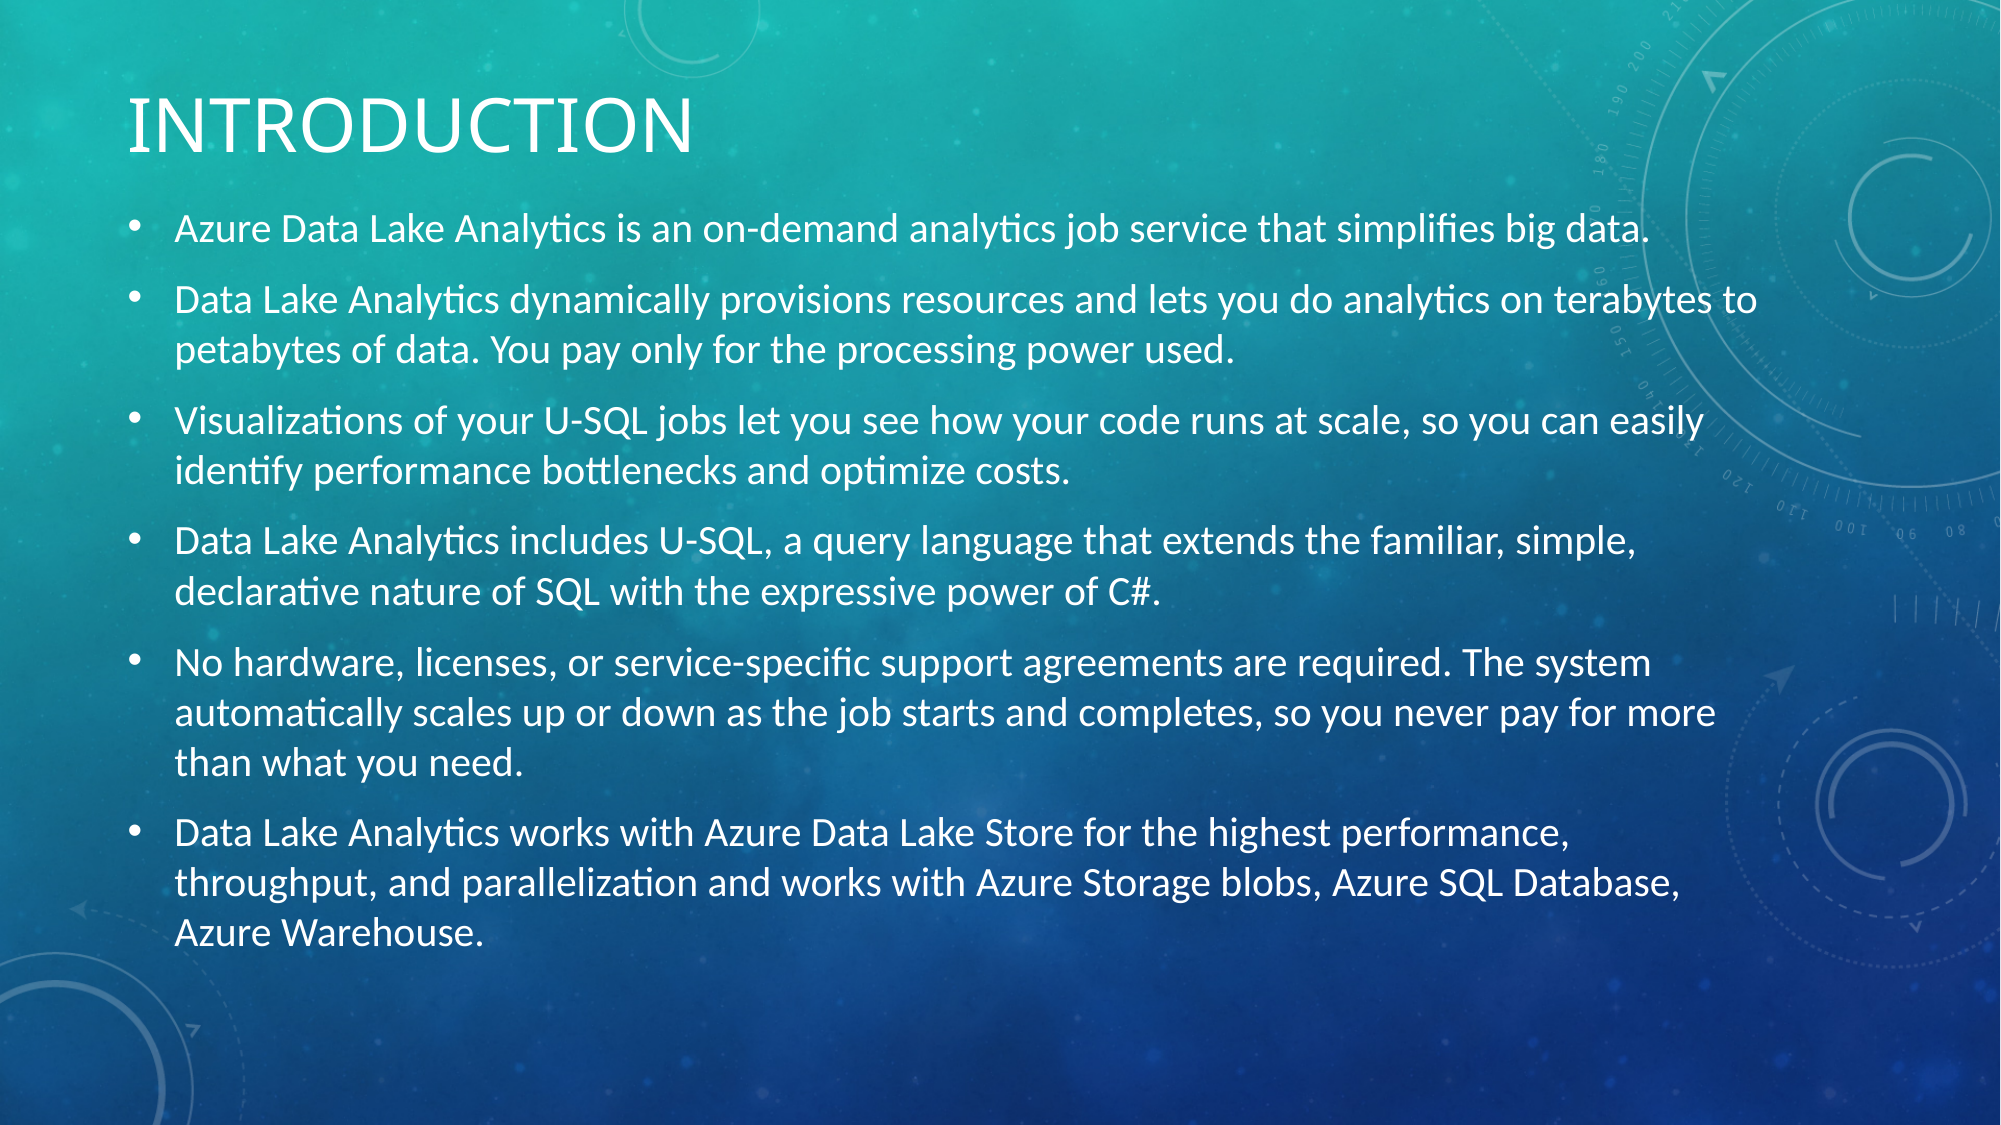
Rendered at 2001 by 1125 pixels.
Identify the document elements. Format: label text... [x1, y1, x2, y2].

title Introduction [112, 69, 1775, 175]
list Azure Data Lake Analytics is an on-demand analytics job service that simplifies big data. Data Lake Analytics dynamically provisions resources and lets you do analytics on terabytes to petabytes of data. You pay only for the processing power used. Visualizations of your U-SQL jobs let you see how your code runs at scale, so you can easily identify performance bottlenecks and optimize costs. Data Lake Analytics includes U-SQL, a query language that extends the familiar, simple, declarative nature of SQL with the expressive power of C#. No hardware, licenses, or service-specific support agreements are required. The system automatically scales up or down as the job starts and completes, so you never pay for more than what you need. Data Lake Analytics works with Azure Data Lake Store for the highest performance, throughput, and parallelization and works with Azure Storage blobs, Azure SQL Database, Azure Warehouse. [112, 205, 1775, 950]
picture [0, 0, 2001, 1125]
